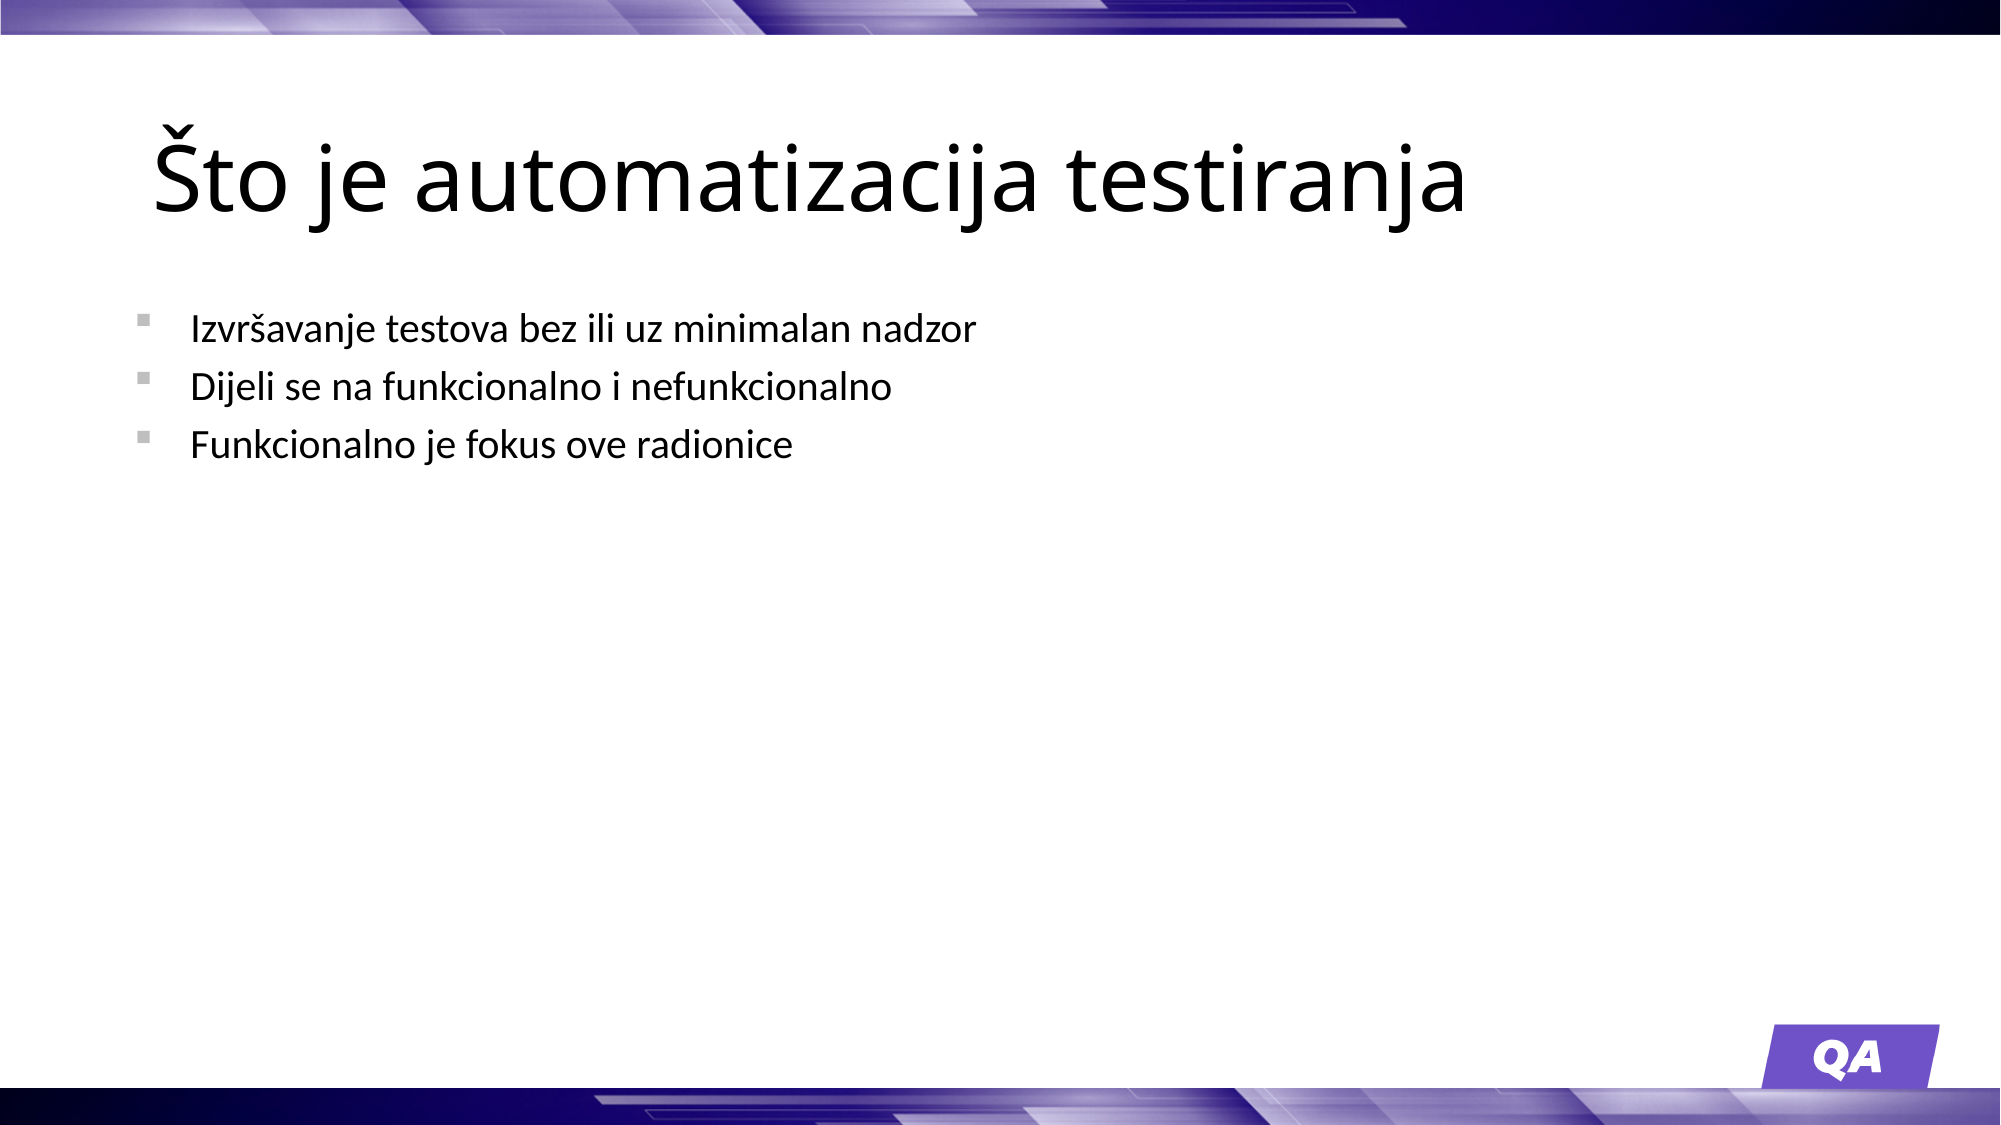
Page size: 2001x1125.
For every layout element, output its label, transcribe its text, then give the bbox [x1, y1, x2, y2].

list Izvršavanje testova bez ili uz minimalan nadzor Dijeli se na funkcionalno i nefunkcionalno Funkcionalno je fokus ove radionice [119, 292, 1294, 1005]
title Što je automatizacija testiranja [137, 111, 1863, 252]
picture [2, 0, 1999, 34]
picture [0, 1024, 2000, 1125]
